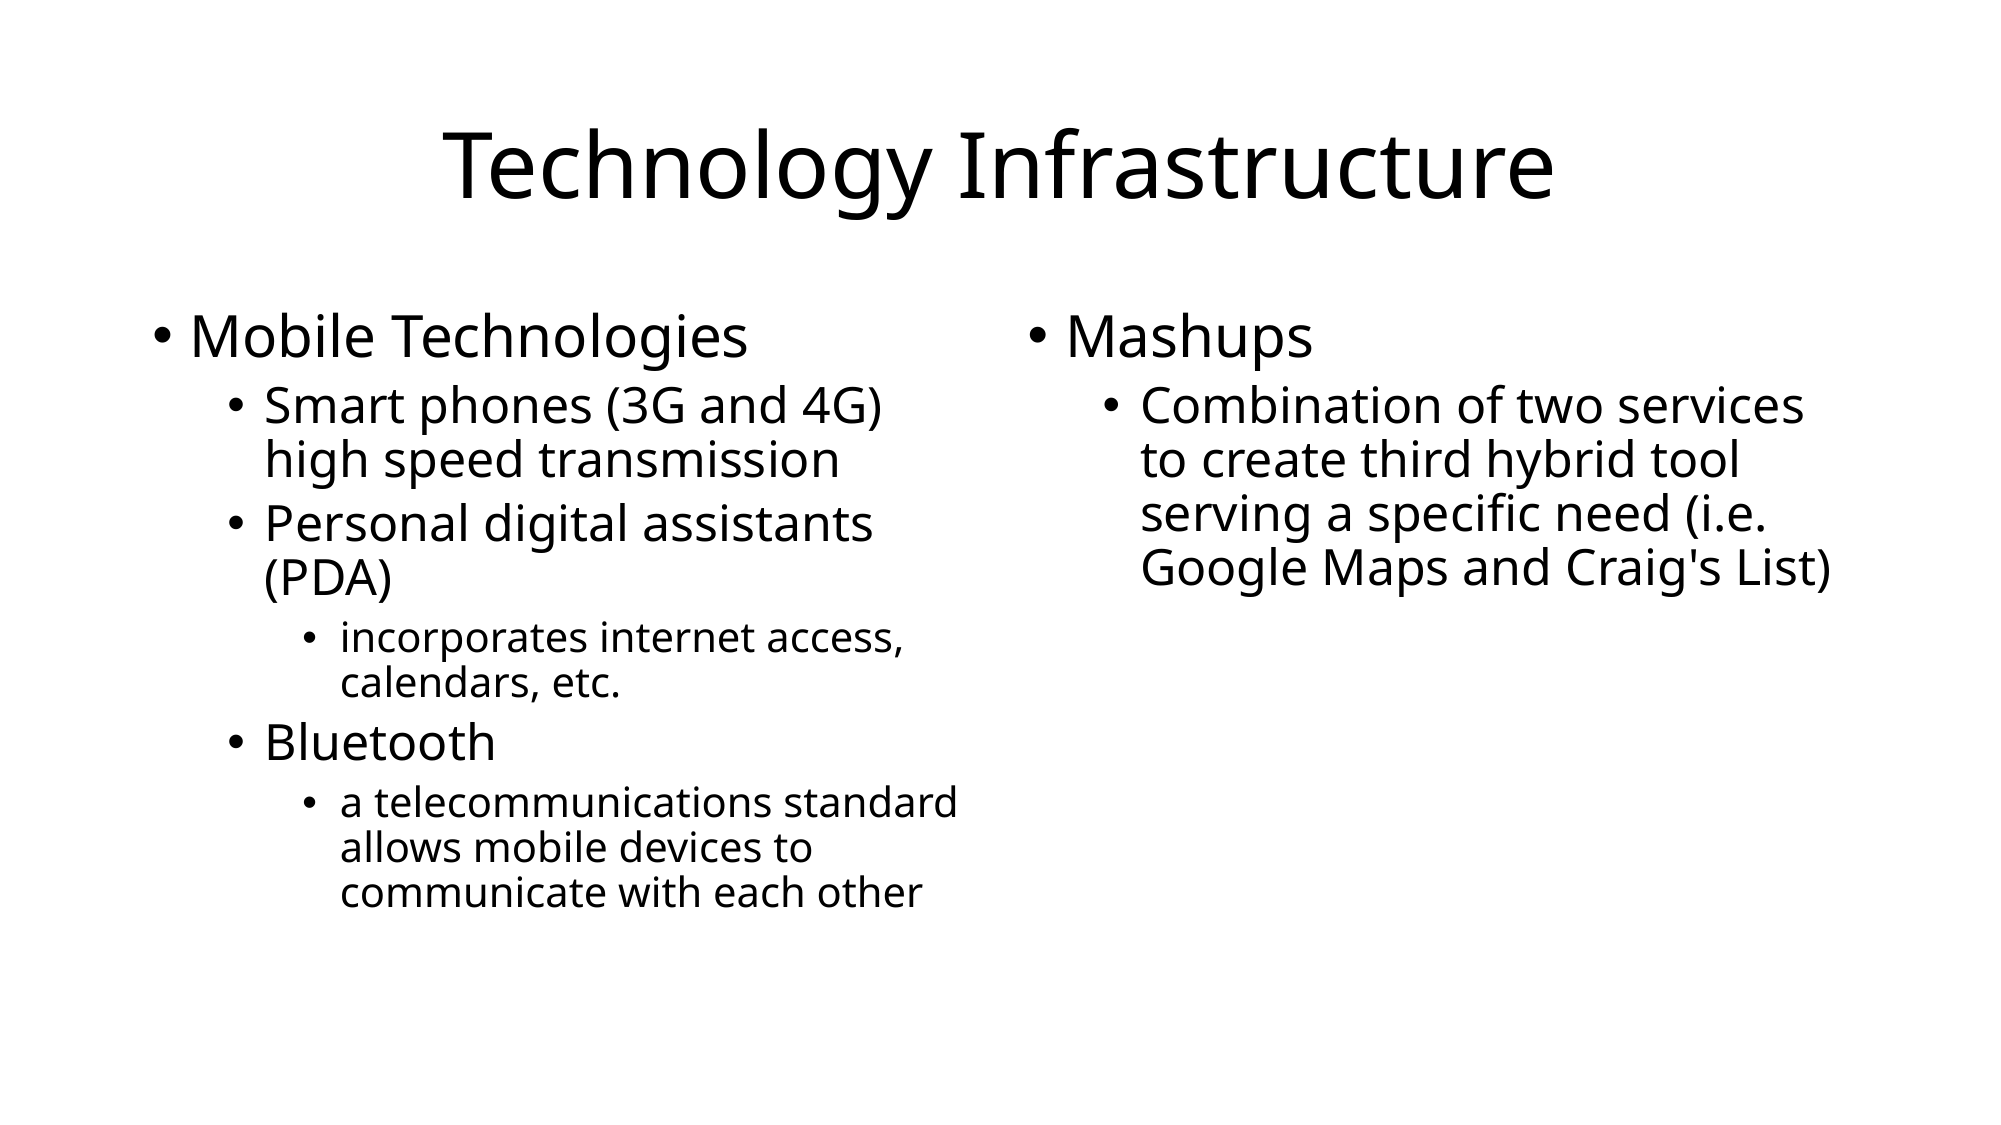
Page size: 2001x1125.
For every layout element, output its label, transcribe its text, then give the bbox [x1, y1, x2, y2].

title Technology Infrastructure [137, 59, 1863, 278]
list Mobile Technologies Smart phones (3G and 4G) high speed transmission Personal digital assistants (PDA) incorporates internet access, calendars, etc. Bluetooth a telecommunications standard allows mobile devices to communicate with each other [137, 299, 988, 1014]
list Mashups Combination of two services to create third hybrid tool serving a specific need (i.e. Google Maps and Craig's List) [1012, 299, 1863, 1014]
